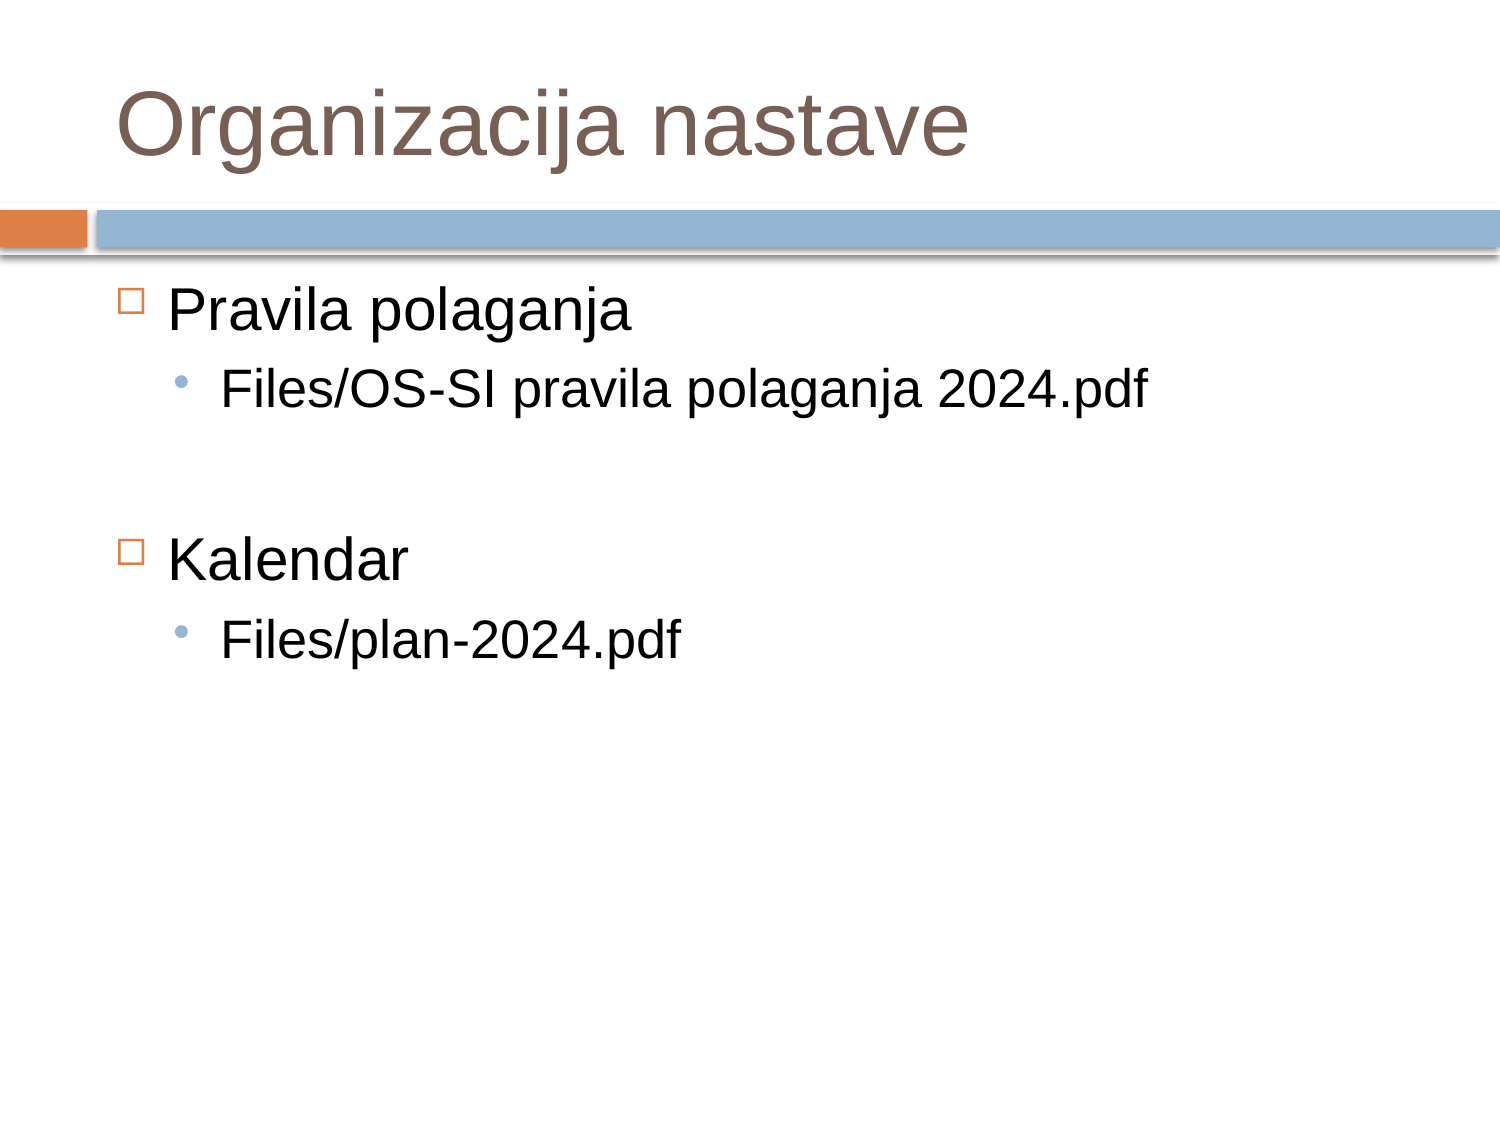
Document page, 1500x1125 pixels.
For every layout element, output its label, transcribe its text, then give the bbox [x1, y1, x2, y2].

list Pravila polaganja Files/OS-SI pravila polaganja 2024.pdf Kalendar Files/plan-2024.pdf [100, 262, 1438, 1000]
title Organizacija nastave [100, 37, 1438, 200]
